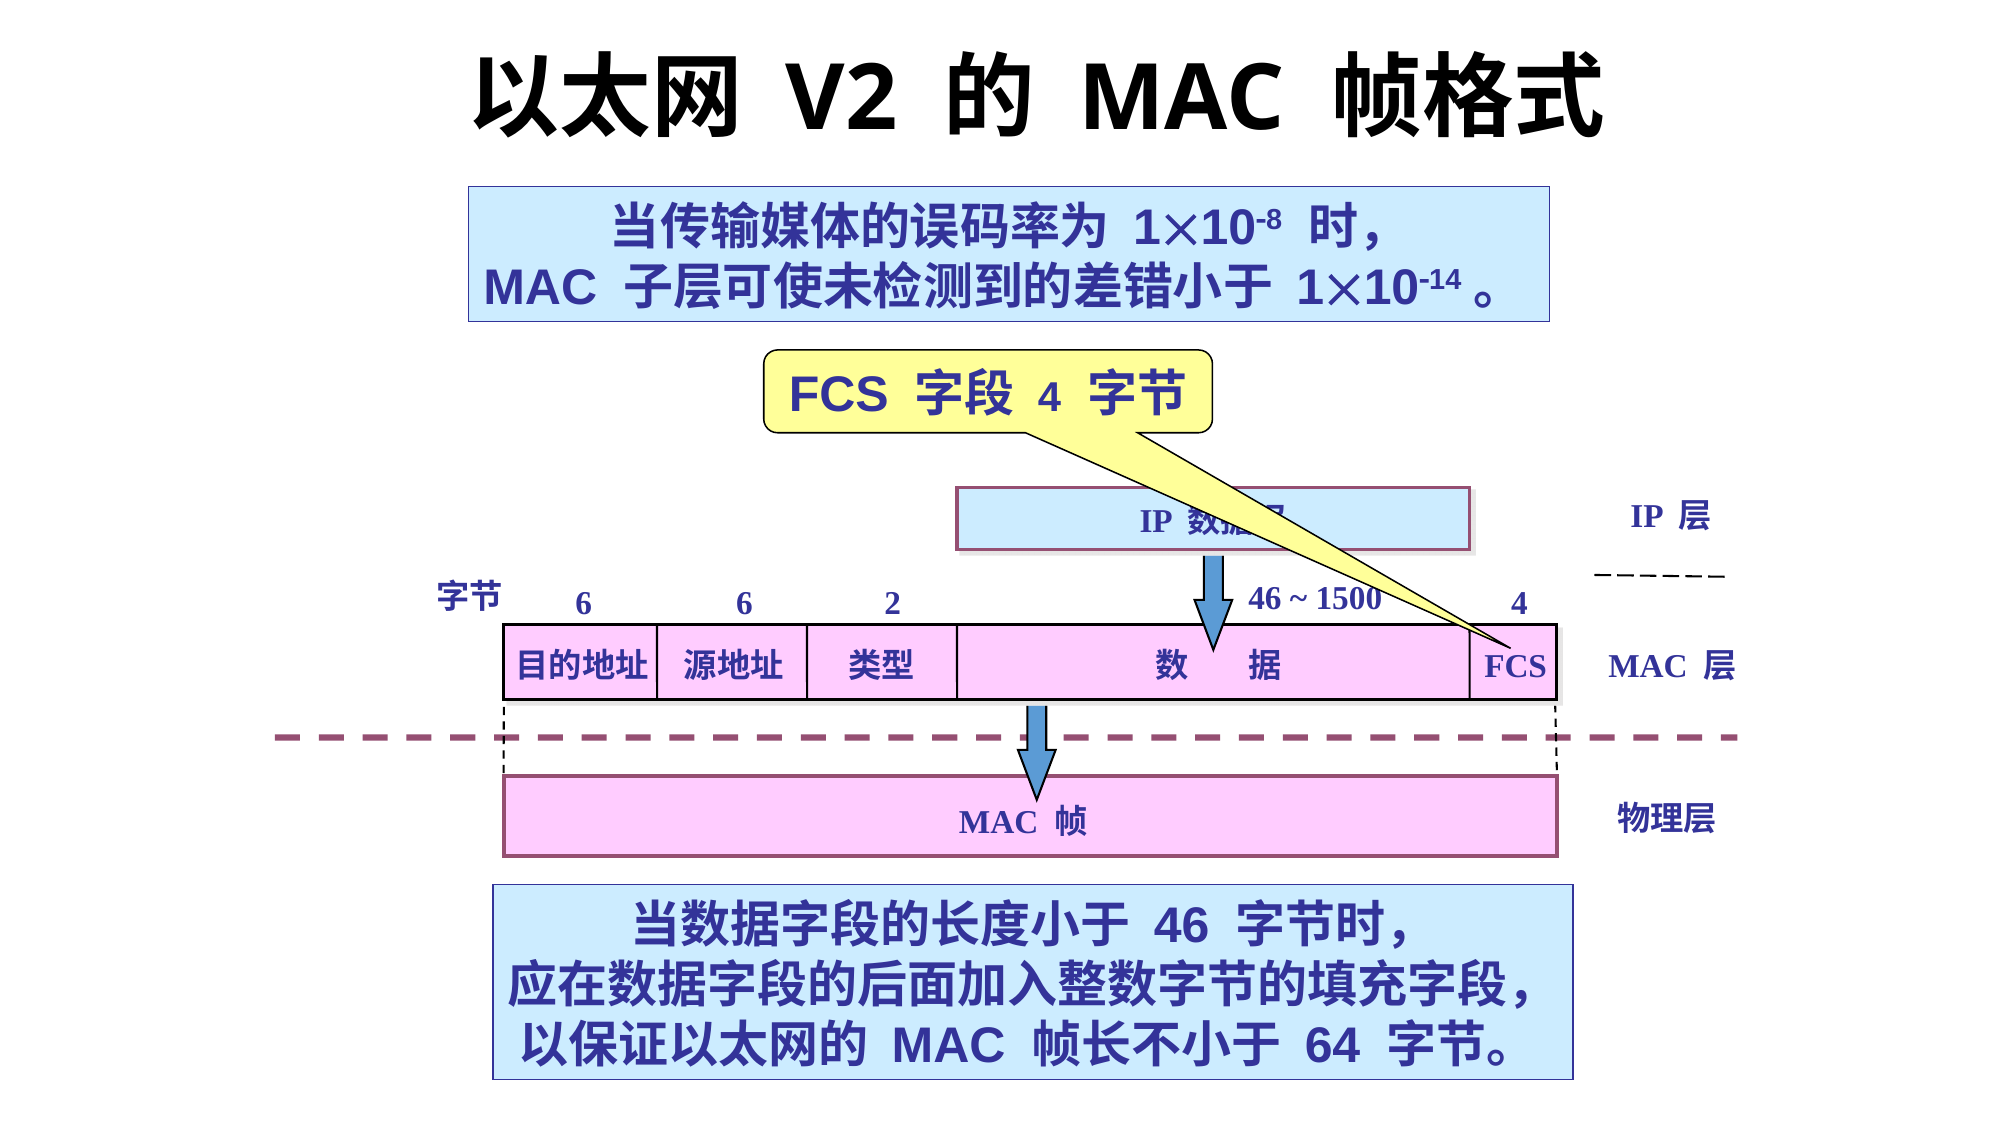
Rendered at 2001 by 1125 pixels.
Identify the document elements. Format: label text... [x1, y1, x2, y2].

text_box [421, 568, 1562, 800]
text_box 物理层 [1602, 789, 1732, 845]
text_box IP 层 [1615, 487, 1727, 542]
text_box [503, 800, 1557, 857]
text_box MAC 层 [1593, 637, 1752, 692]
text_box MAC 帧 [944, 800, 1103, 848]
text_box FCS 字段 4 字节 [763, 349, 1232, 487]
text_box 当传输媒体的误码率为 1108 时， MAC 子层可使未检测到的差错小于 11014。 [468, 186, 1550, 322]
title 以太网 V2 的 MAC 帧格式 [397, 31, 1676, 157]
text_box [956, 487, 1470, 650]
text_box 当数据字段的长度小于 46 字节时， 应在数据字段的后面加入整数字节的填充字段， 以保证以太网的 MAC 帧长不小于 64 字节。 [493, 884, 1573, 1080]
